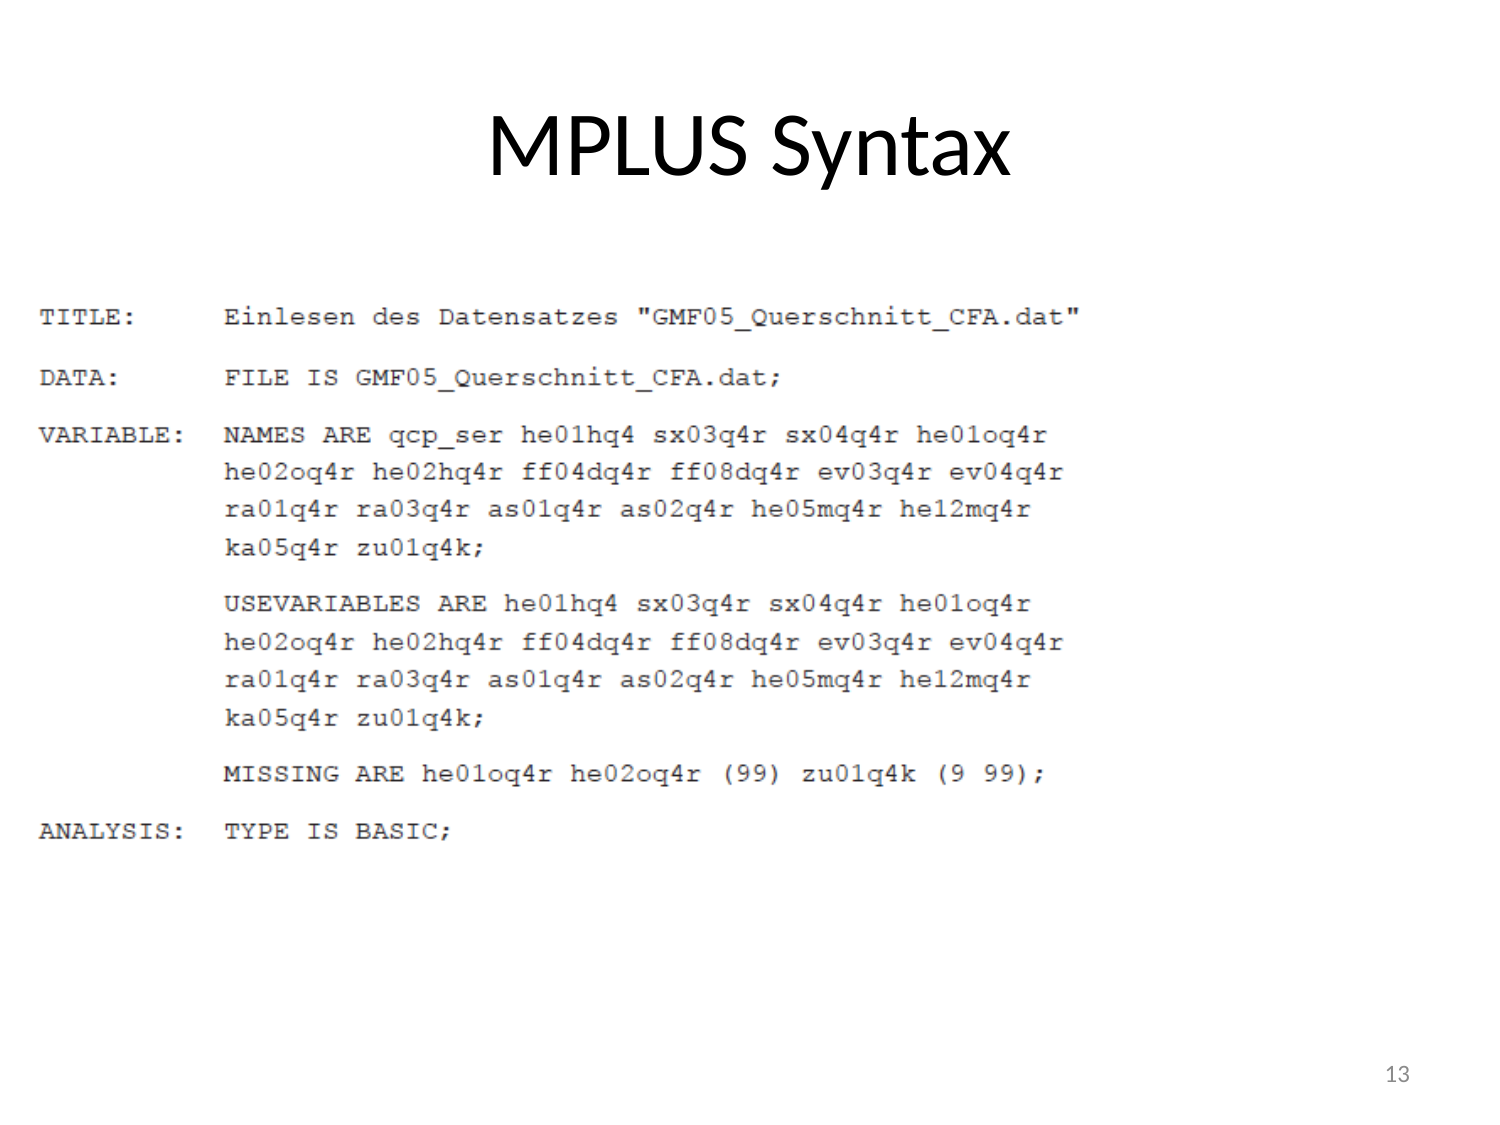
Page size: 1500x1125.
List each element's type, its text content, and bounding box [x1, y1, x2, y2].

title MPLUS Syntax [75, 45, 1425, 233]
picture [27, 291, 1123, 862]
slide_number 13 [1074, 1042, 1425, 1103]
